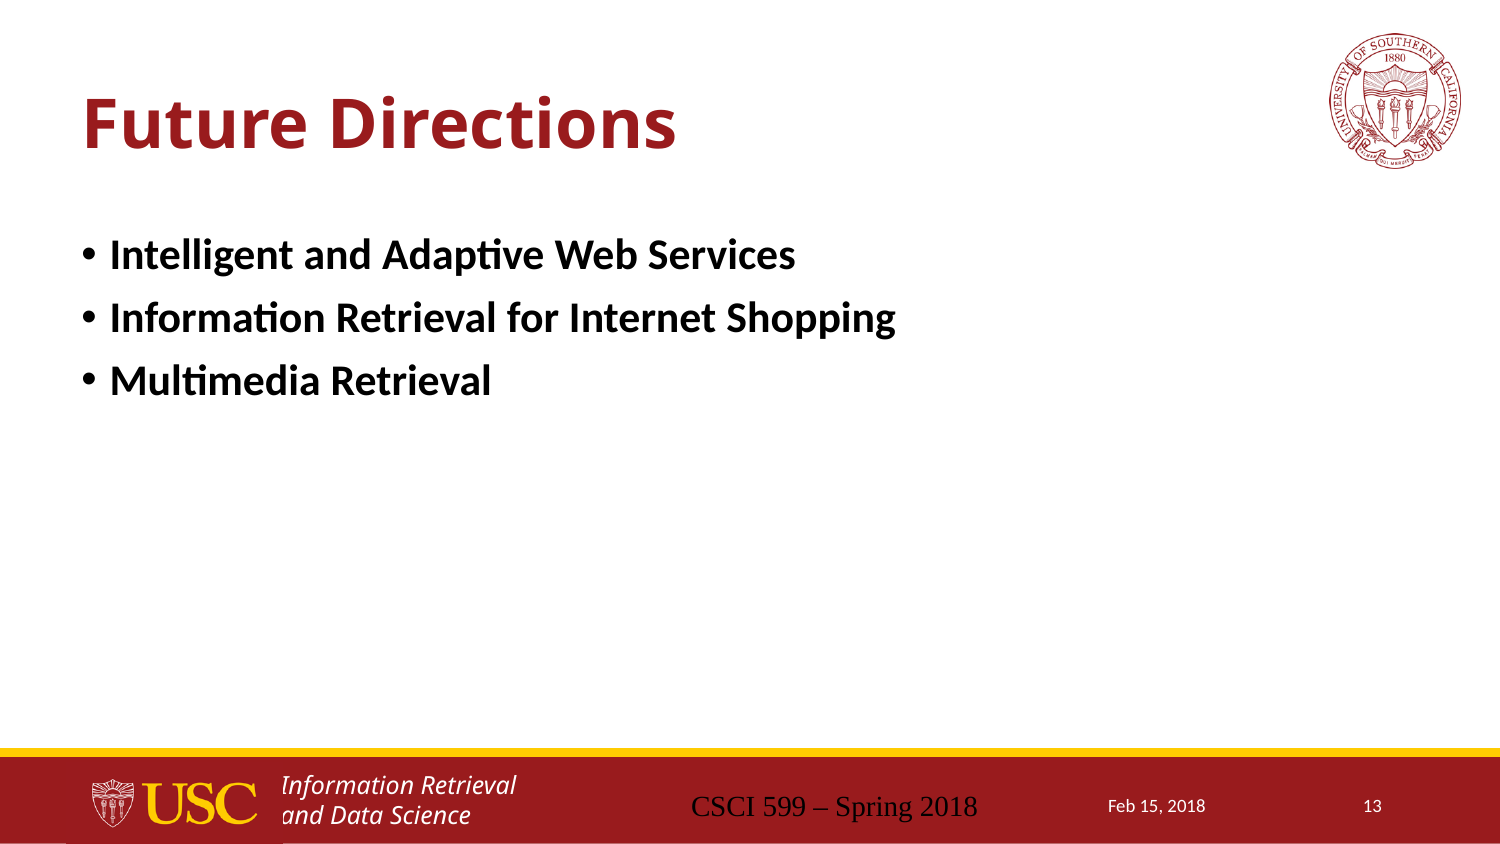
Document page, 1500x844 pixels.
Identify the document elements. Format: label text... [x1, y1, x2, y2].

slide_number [1093, 782, 1308, 827]
picture [66, 762, 283, 844]
list Intelligent and Adaptive Web Services Information Retrieval for Internet Shopping Multimedia Retrieval [66, 224, 1397, 755]
title Future Directions [66, 44, 1397, 208]
picture [1329, 33, 1461, 169]
footer CSCI 599 – Spring 2018 [621, 782, 1048, 827]
slide_number 13 [1319, 782, 1397, 827]
